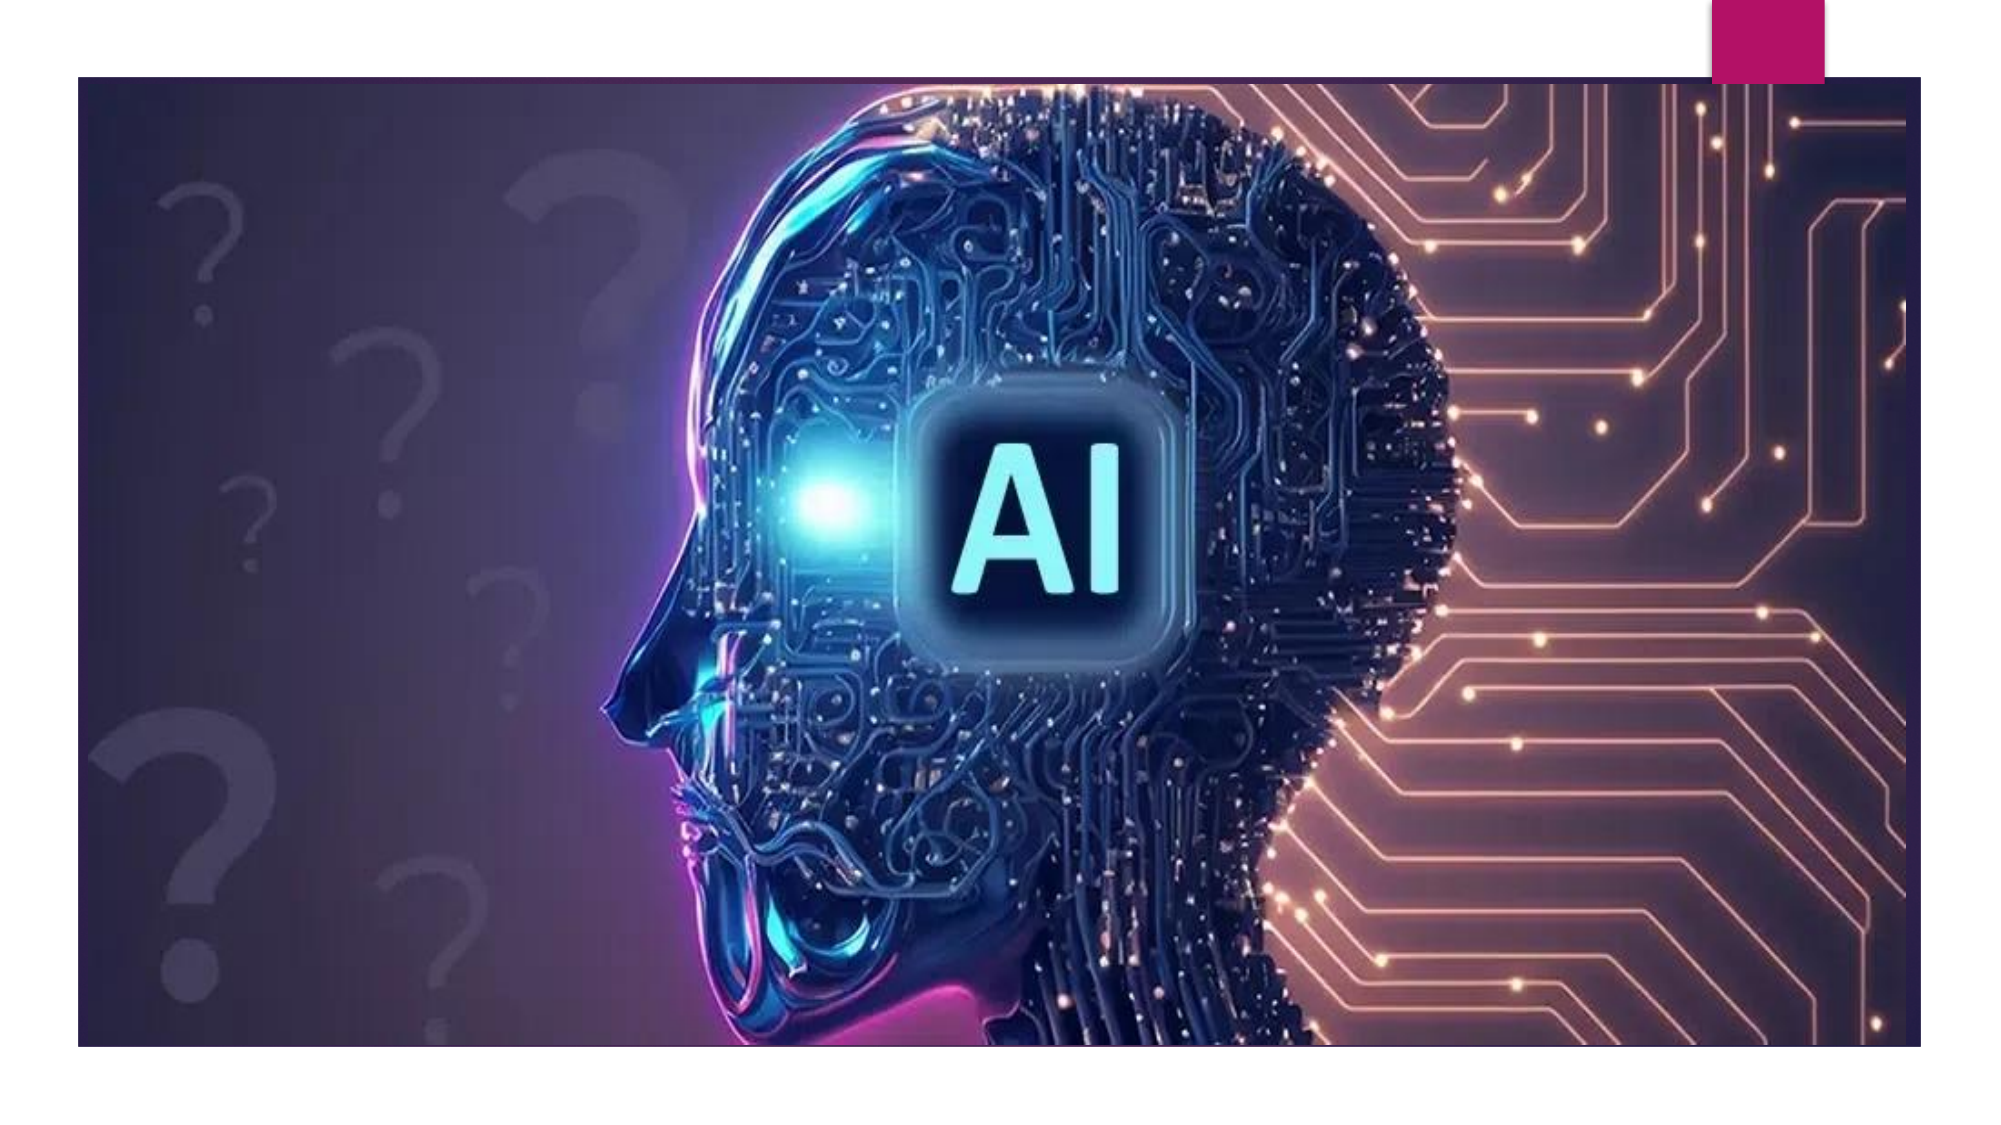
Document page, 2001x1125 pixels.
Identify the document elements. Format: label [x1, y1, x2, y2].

picture [87, 83, 1906, 1045]
